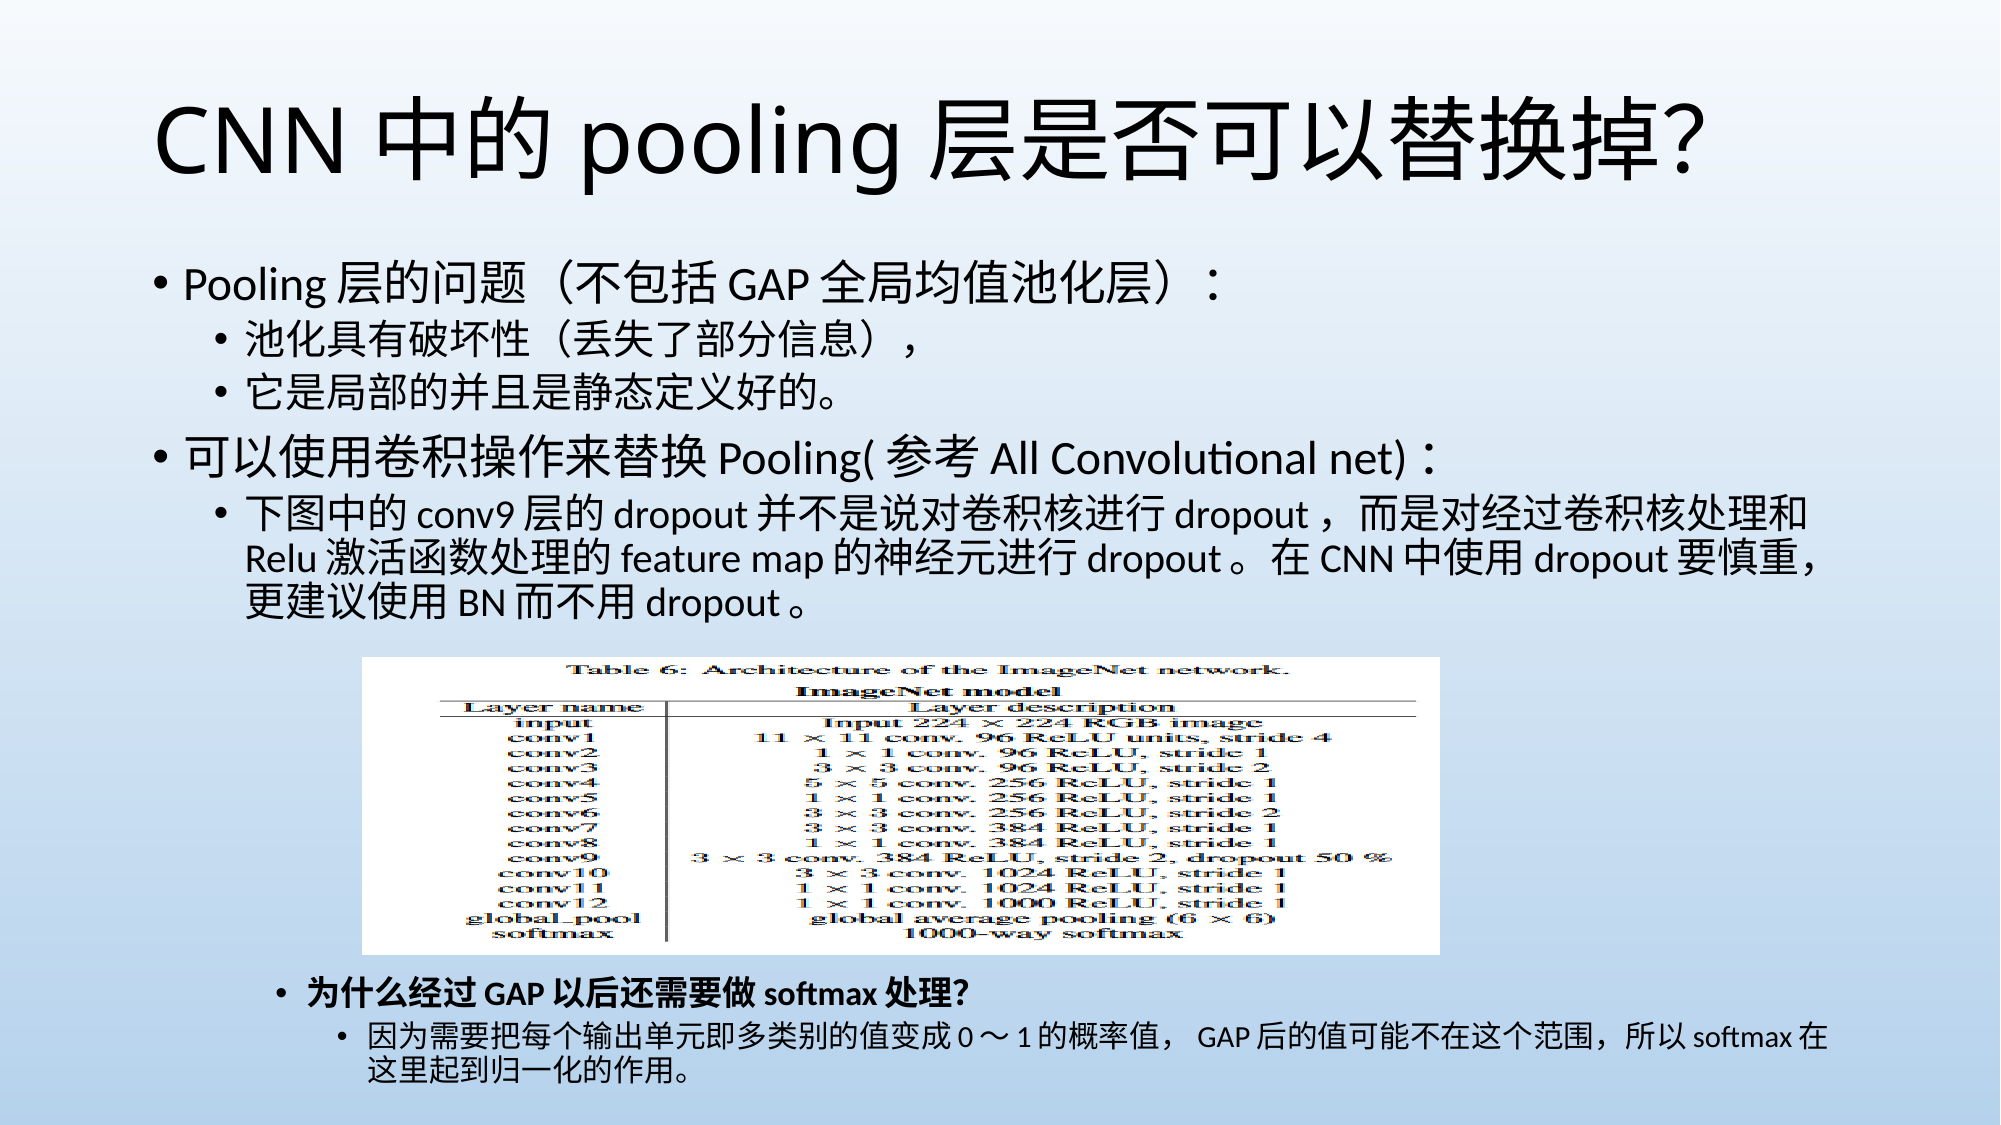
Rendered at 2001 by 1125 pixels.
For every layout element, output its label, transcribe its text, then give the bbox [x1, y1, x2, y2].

title CNN中的pooling层是否可以替换掉？ [137, 59, 1863, 228]
list Pooling层的问题（不包括GAP全局均值池化层）： 池化具有破坏性（丢失了部分信息）， 它是局部的并且是静态定义好的。 可以使用卷积操作来替换Pooling(参考All Convolutional net)： 下图中的conv9层的dropout并不是说对卷积核进行dropout，而是对经过卷积核处理和Relu激活函数处理的feature map的神经元进行dropout。在CNN中使用dropout要慎重，更建议使用BN而不用dropout。 为什么经过GAP以后还需要做softmax处理？ 因为需要把每个输出单元即多类别的值变成0～1的概率值，GAP后的值可能不在这个范围，所以softmax在这里起到归一化的作用。 [137, 251, 1863, 1102]
picture [362, 657, 1440, 955]
